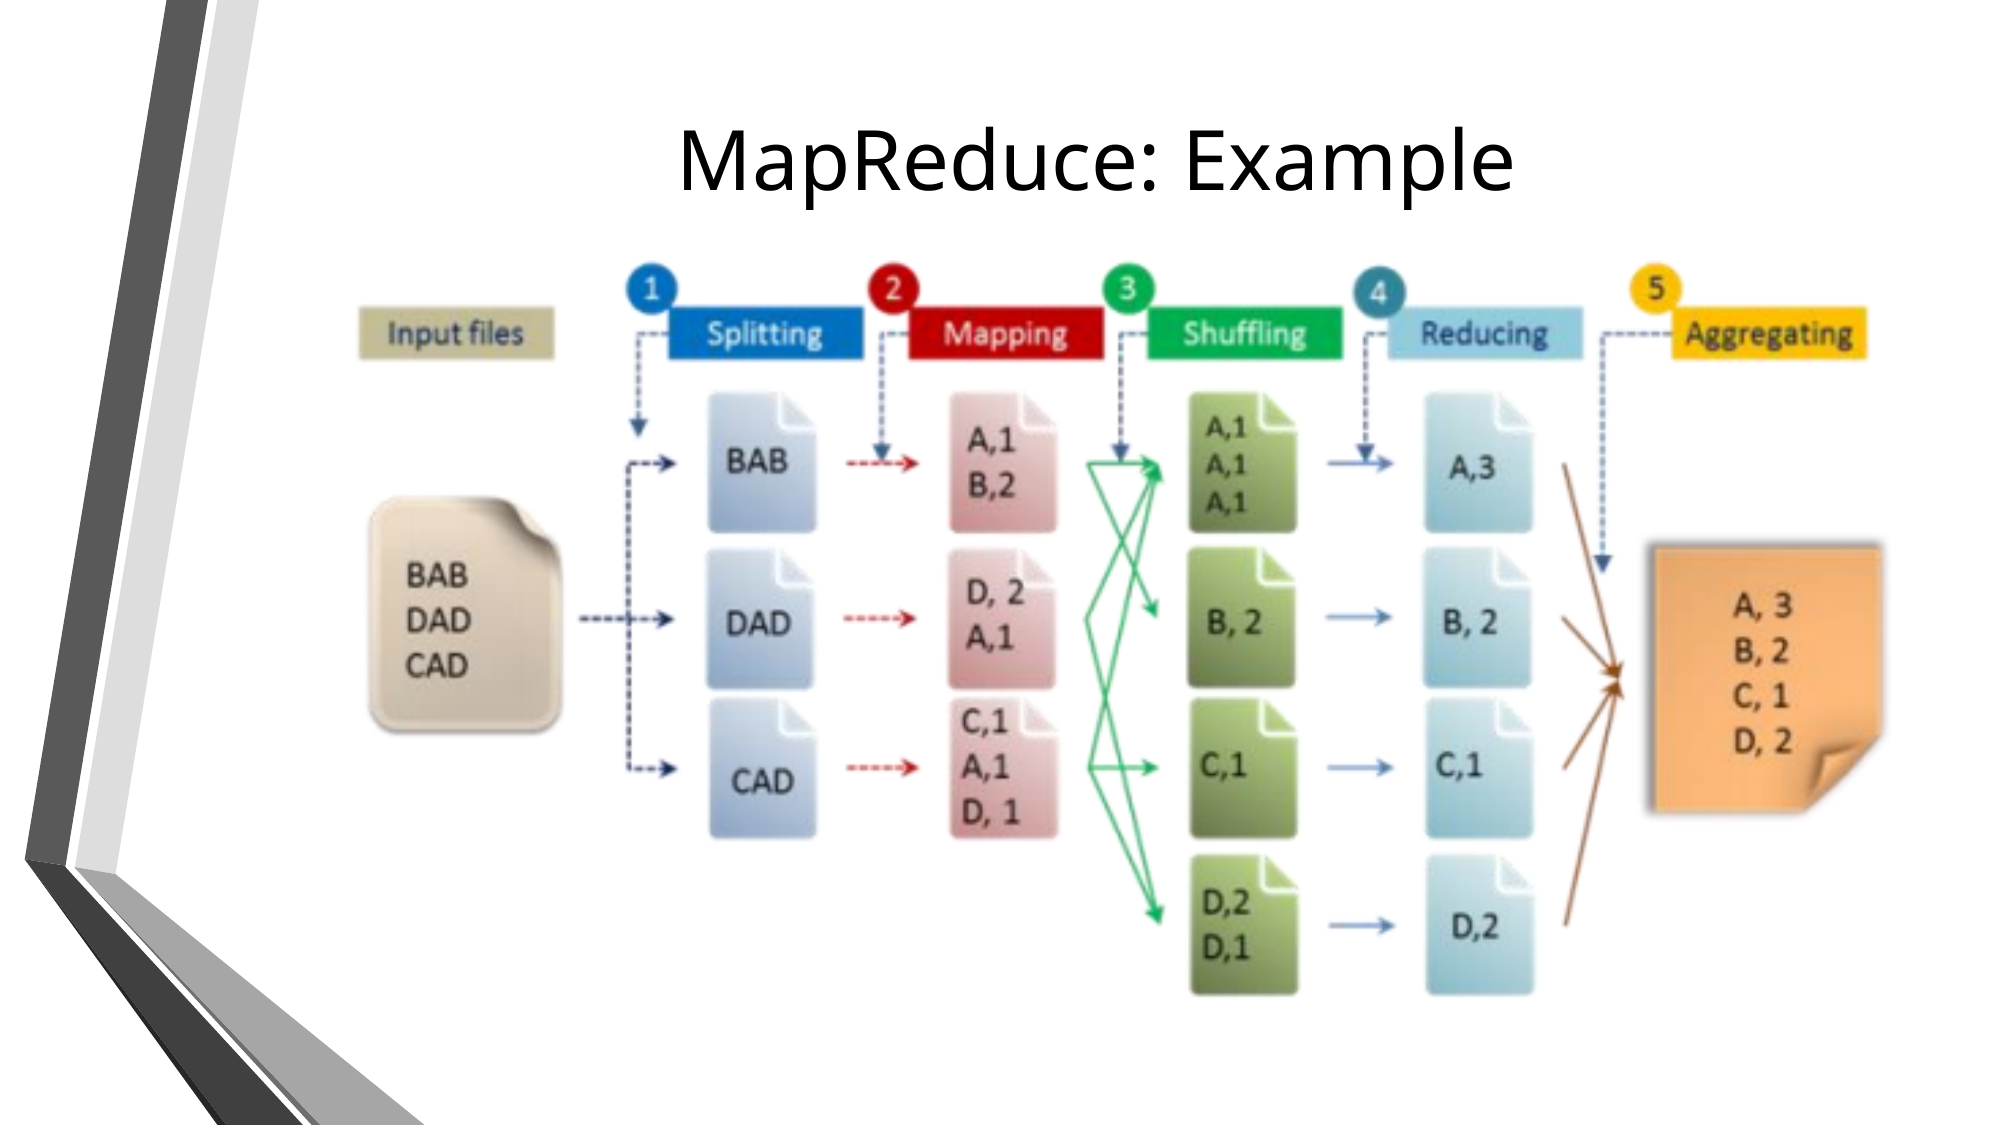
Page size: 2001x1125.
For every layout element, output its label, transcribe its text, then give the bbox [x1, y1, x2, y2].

title MapReduce: Example [275, 13, 1919, 302]
picture [341, 251, 1919, 1019]
